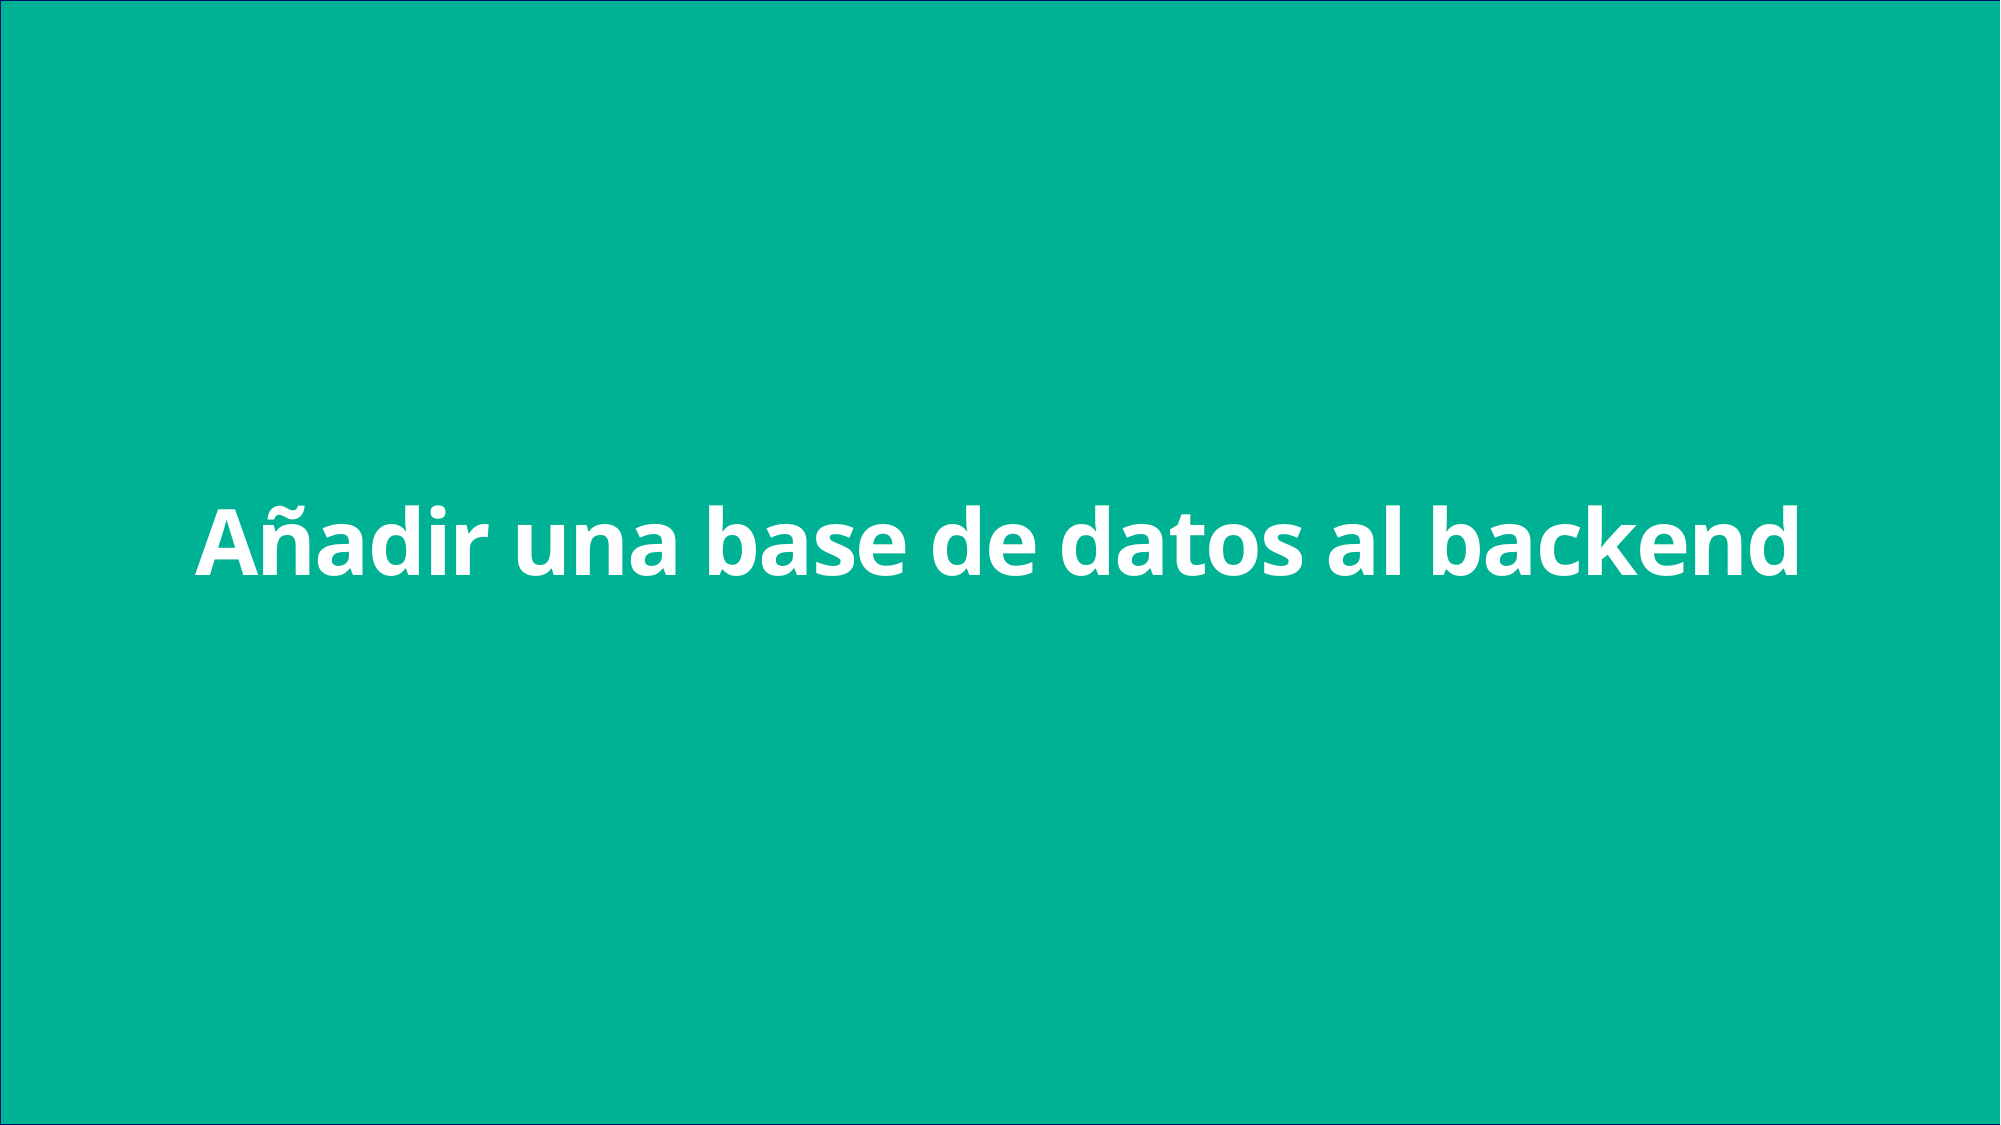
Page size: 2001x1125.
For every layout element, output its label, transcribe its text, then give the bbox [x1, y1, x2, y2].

text_box Añadir una base de datos al backend [44, 488, 1957, 637]
text_box [0, 0, 2000, 1125]
